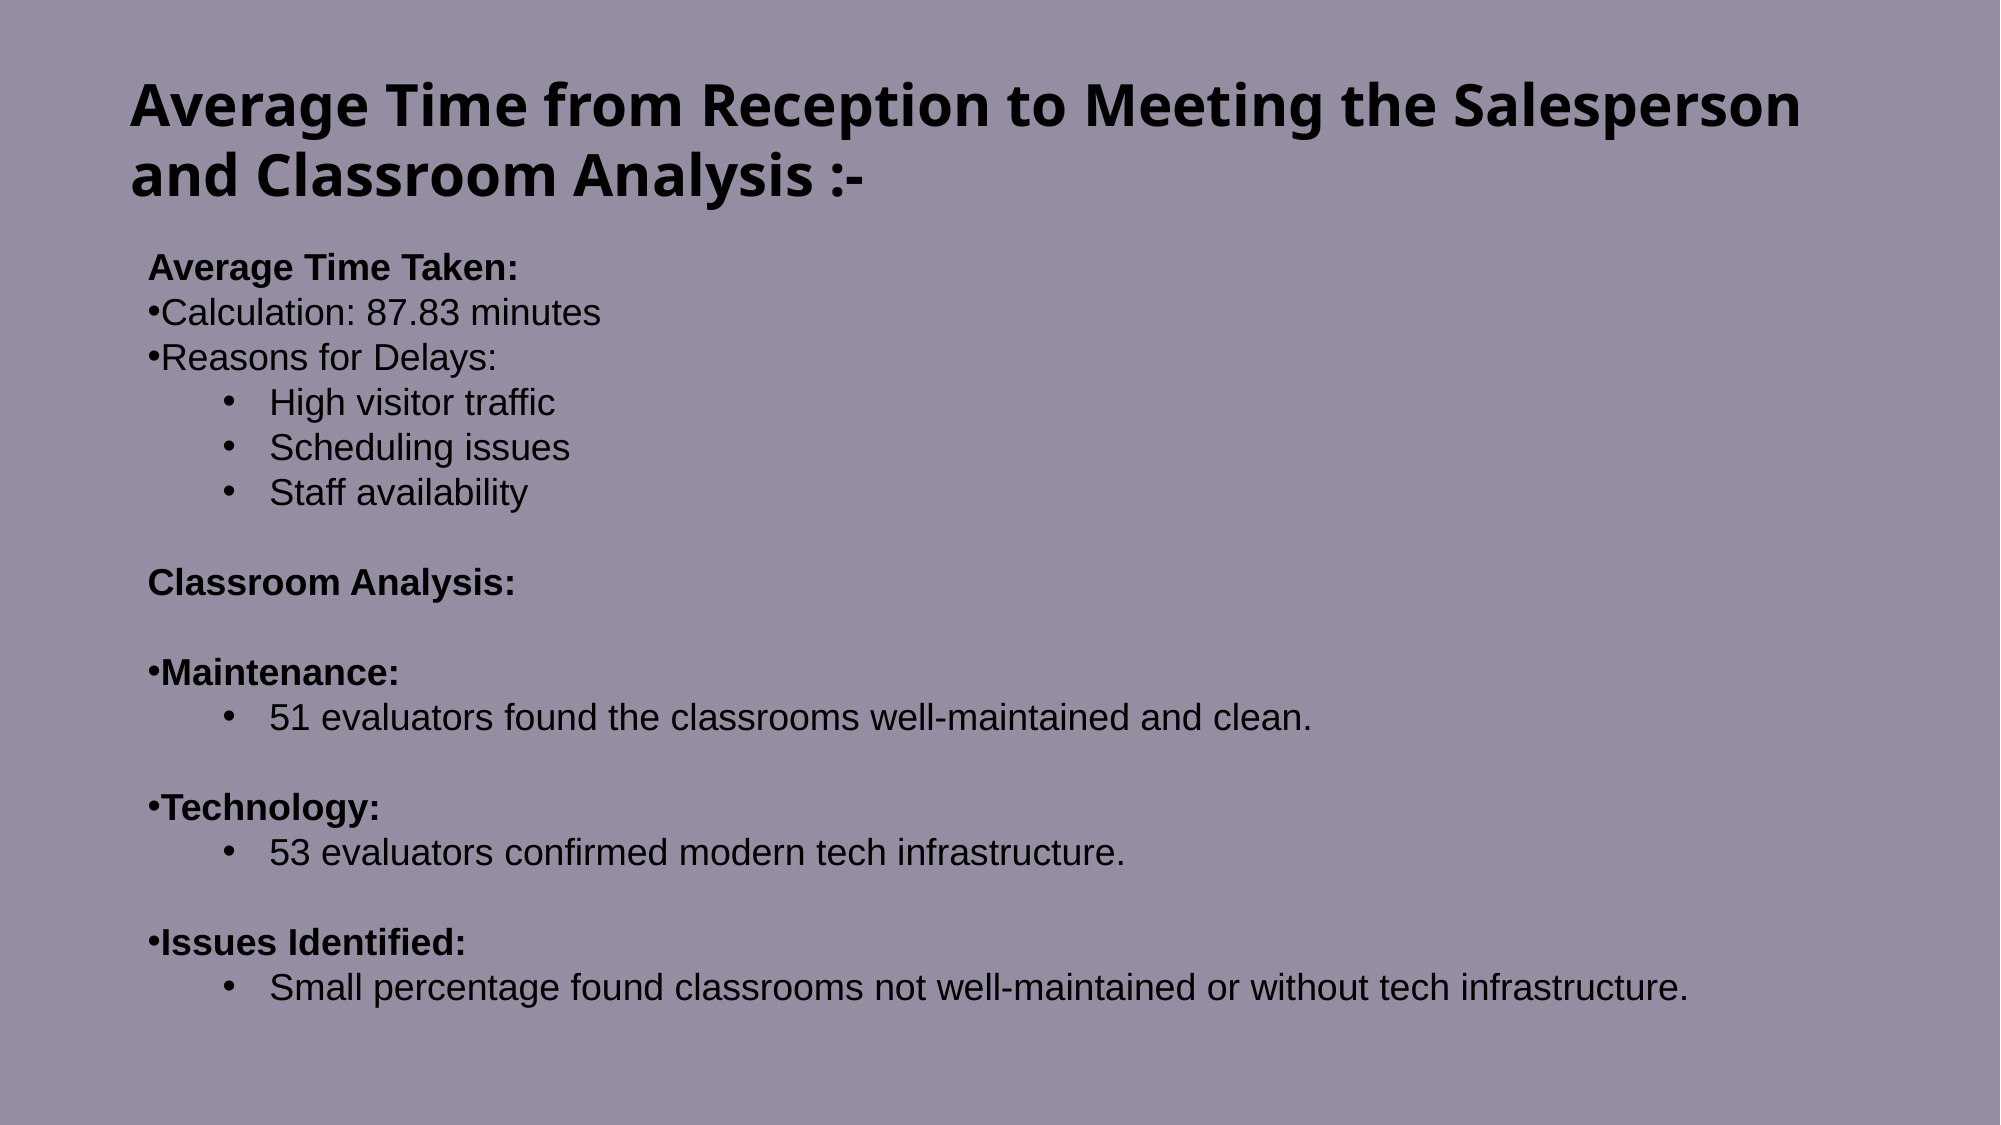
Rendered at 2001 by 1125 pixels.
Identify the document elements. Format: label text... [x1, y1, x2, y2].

text_box Average Time Taken: Calculation: 87.83 minutes Reasons for Delays: High visitor traffic Scheduling issues Staff availability Classroom Analysis: Maintenance: 51 evaluators found the classrooms well-maintained and clean. Technology: 53 evaluators confirmed modern tech infrastructure. Issues Identified: Small percentage found classrooms not well-maintained or without tech infrastructure. [132, 235, 1868, 1016]
text_box Average Time from Reception to Meeting the Salesperson and Classroom Analysis :- [115, 60, 1885, 216]
